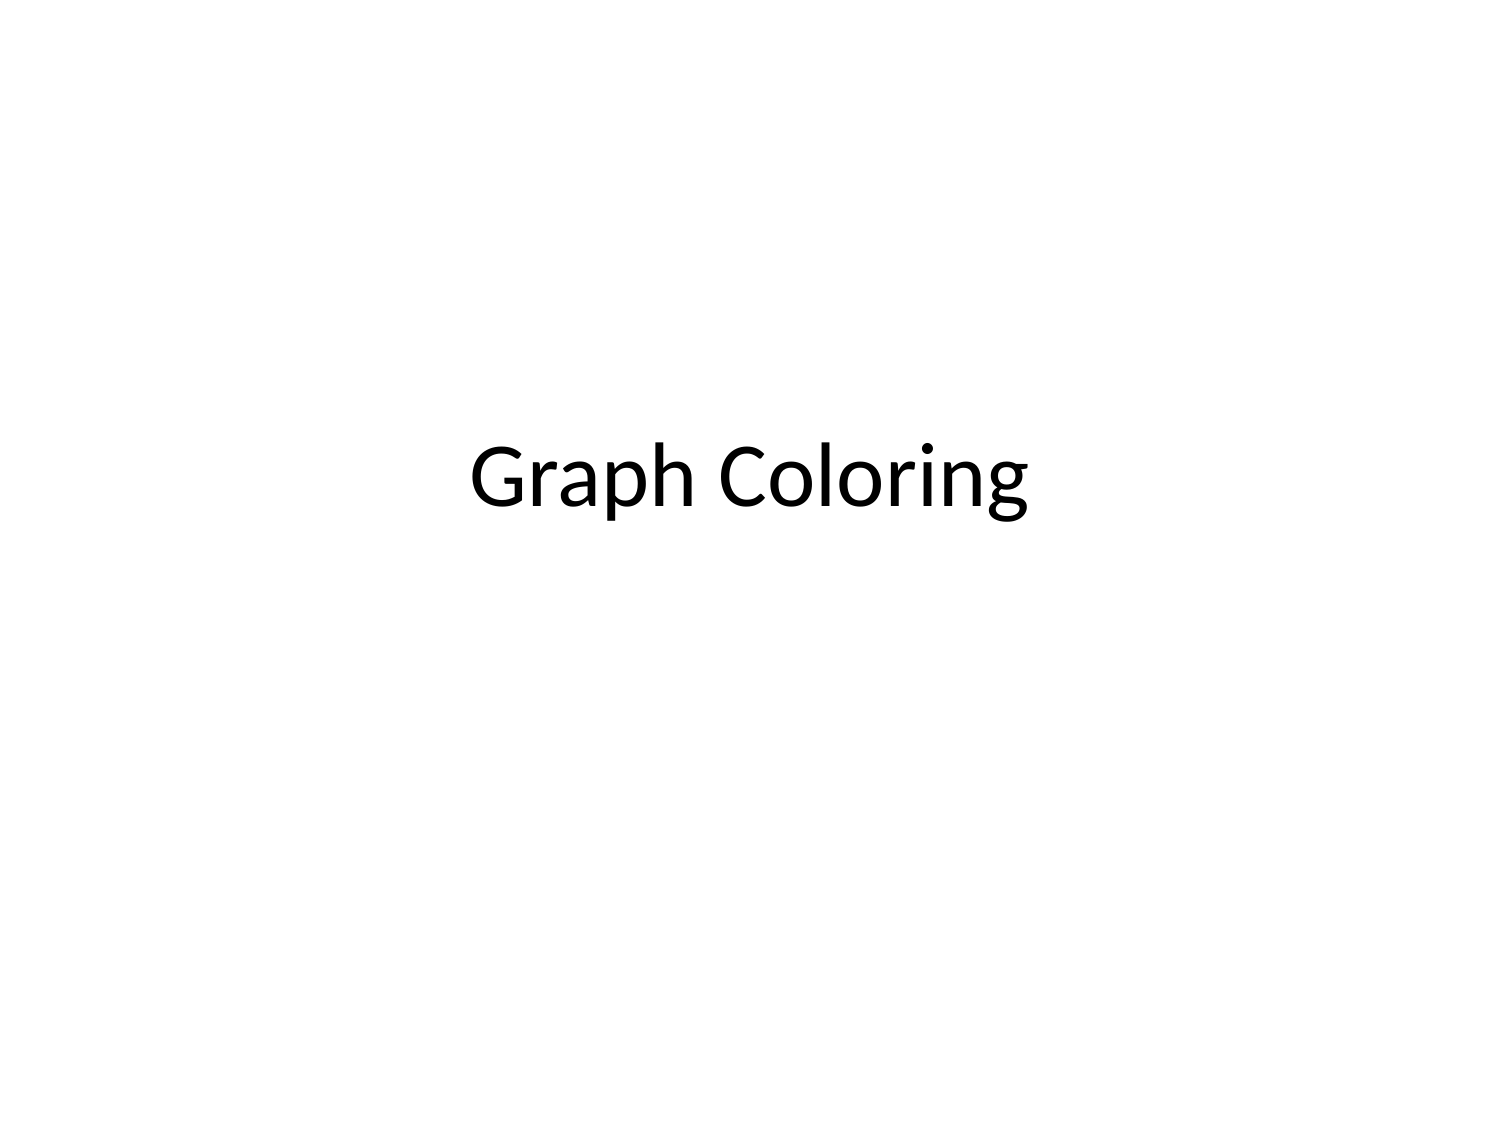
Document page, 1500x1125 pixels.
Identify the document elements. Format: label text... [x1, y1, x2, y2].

title Graph Coloring [112, 349, 1388, 591]
